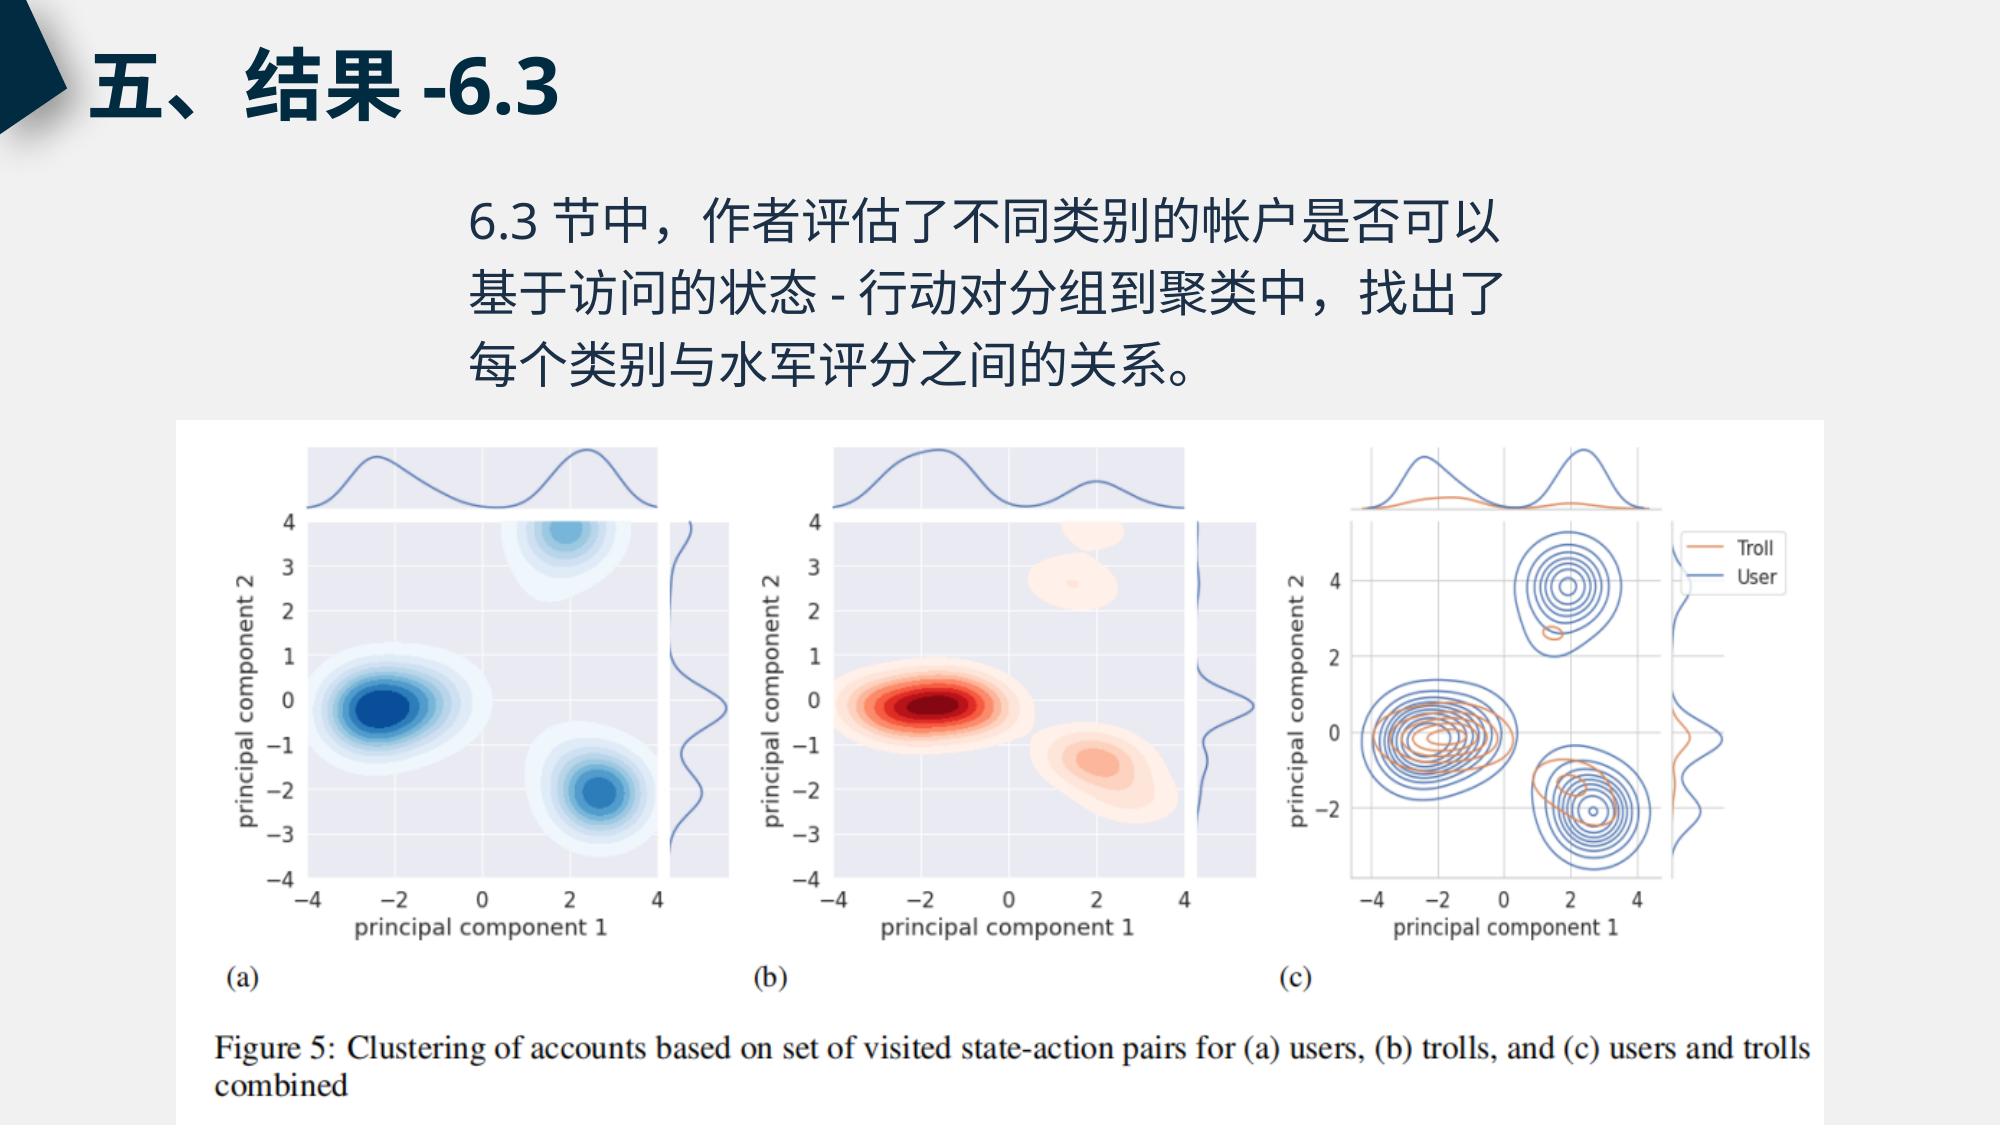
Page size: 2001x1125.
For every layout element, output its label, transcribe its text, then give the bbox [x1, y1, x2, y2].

text_box 6.3节中，作者评估了不同类别的帐户是否可以基于访问的状态-行动对分组到聚类中，找出了每个类别与水军评分之间的关系。 [453, 170, 1542, 401]
text_box [0, 0, 68, 135]
text_box 五、结果-6.3 [71, 28, 576, 139]
picture [176, 420, 1824, 1125]
